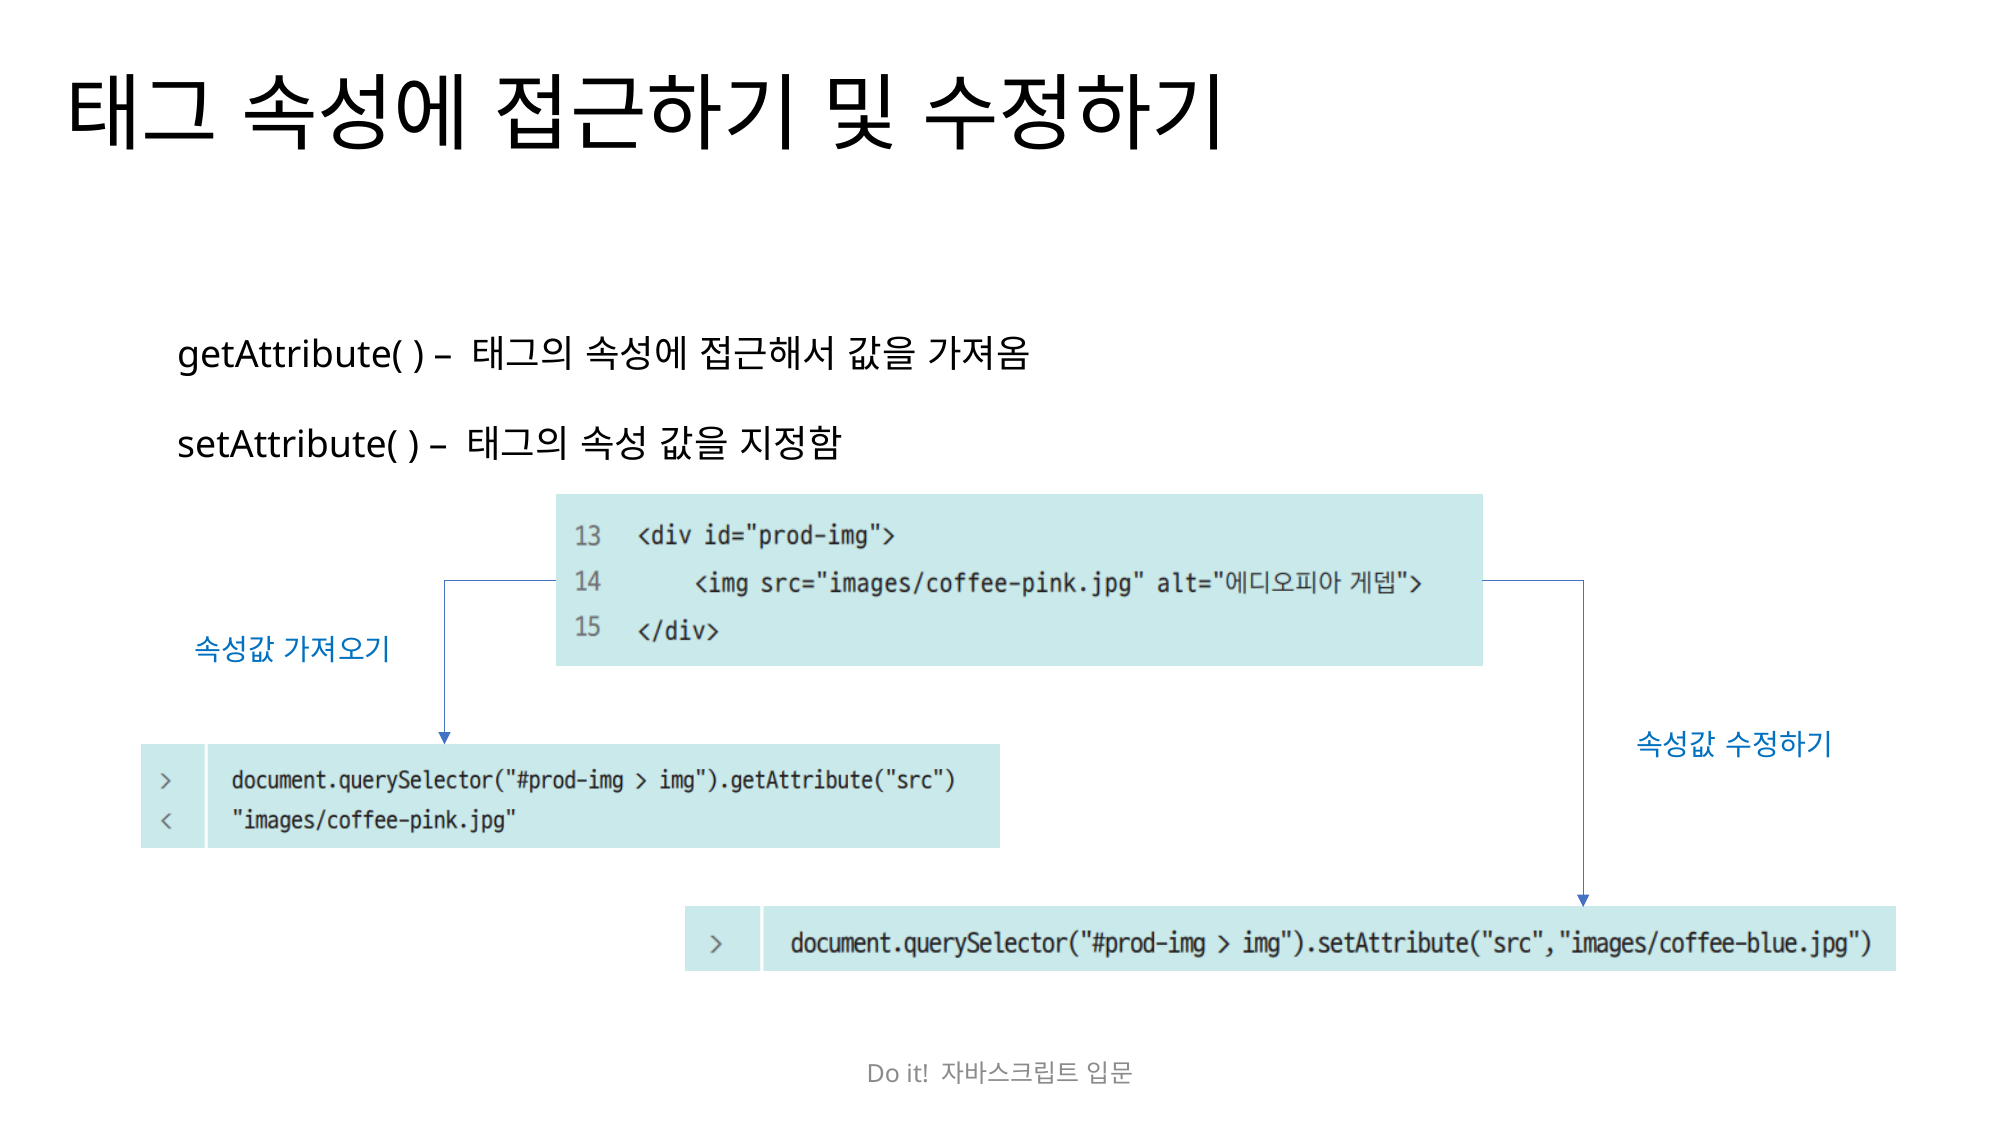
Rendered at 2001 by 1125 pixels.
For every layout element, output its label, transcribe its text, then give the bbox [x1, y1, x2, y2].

text_box 속성값 수정하기 [1621, 718, 1849, 769]
footer Do it! 자바스크립트 입문 [662, 1042, 1338, 1103]
picture [685, 906, 1896, 971]
text_box 태그 속성에 접근하기 및 수정하기 [50, 52, 1852, 168]
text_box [1482, 580, 1584, 907]
text_box getAttribute( ) – 태그의 속성에 접근해서 값을 가져옴 setAttribute( ) – 태그의 속성 값을 지정함 [162, 277, 1738, 472]
text_box 속성값 가져오기 [179, 623, 407, 674]
picture [556, 494, 1483, 666]
picture [141, 744, 1000, 848]
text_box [444, 580, 557, 745]
